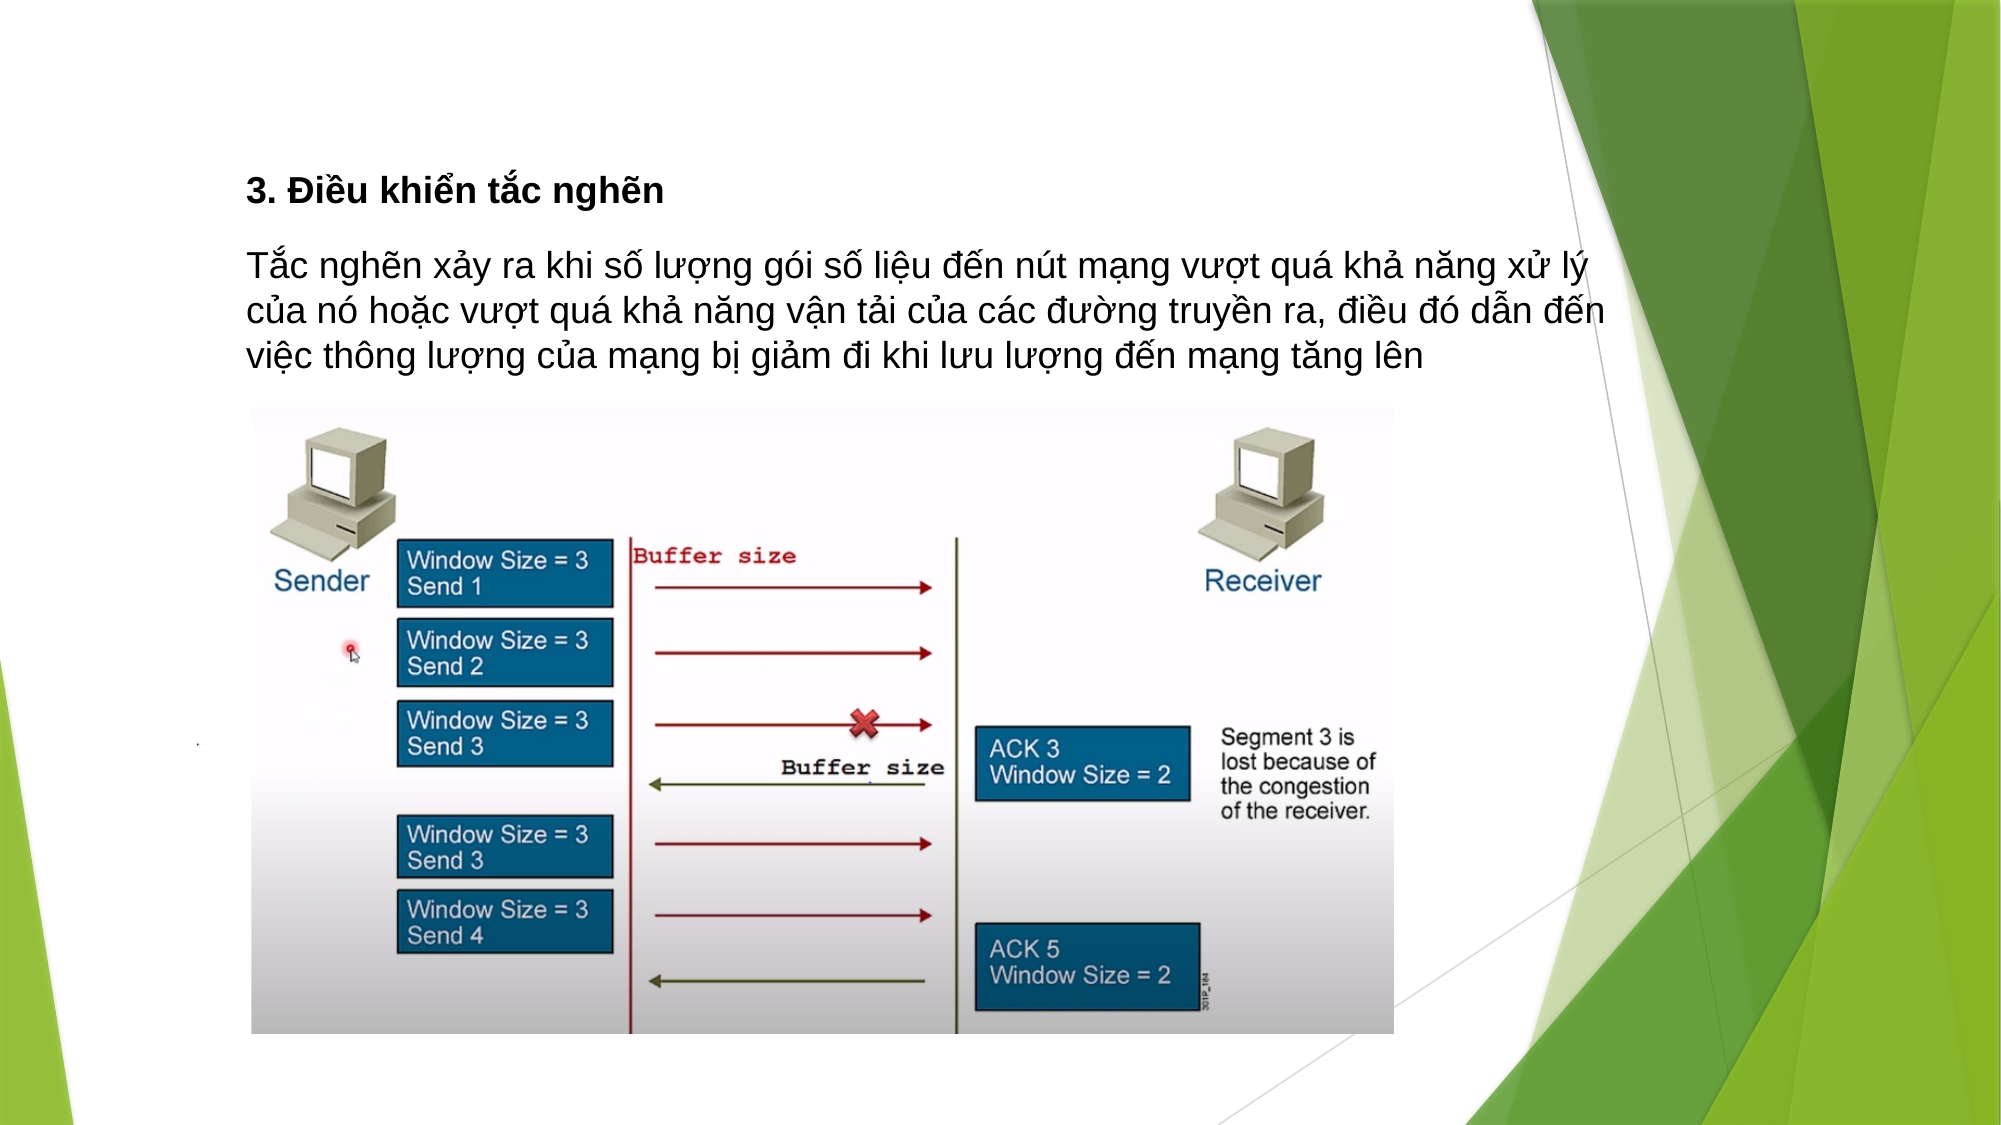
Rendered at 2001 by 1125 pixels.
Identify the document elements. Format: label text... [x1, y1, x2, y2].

text_box 3. Điều khiển tắc nghẽn [231, 158, 1238, 218]
picture [196, 407, 1394, 1034]
text_box Tắc nghẽn xảy ra khi số lượng gói số liệu đến nút mạng vượt quá khả năng xử lý của nó hoặc vượt quá khả năng vận tải của các đường truyền ra, điều đó dẫn đến việc thông lượng của mạng bị giảm đi khi lưu lượng đến mạng tăng lên [231, 233, 1673, 428]
